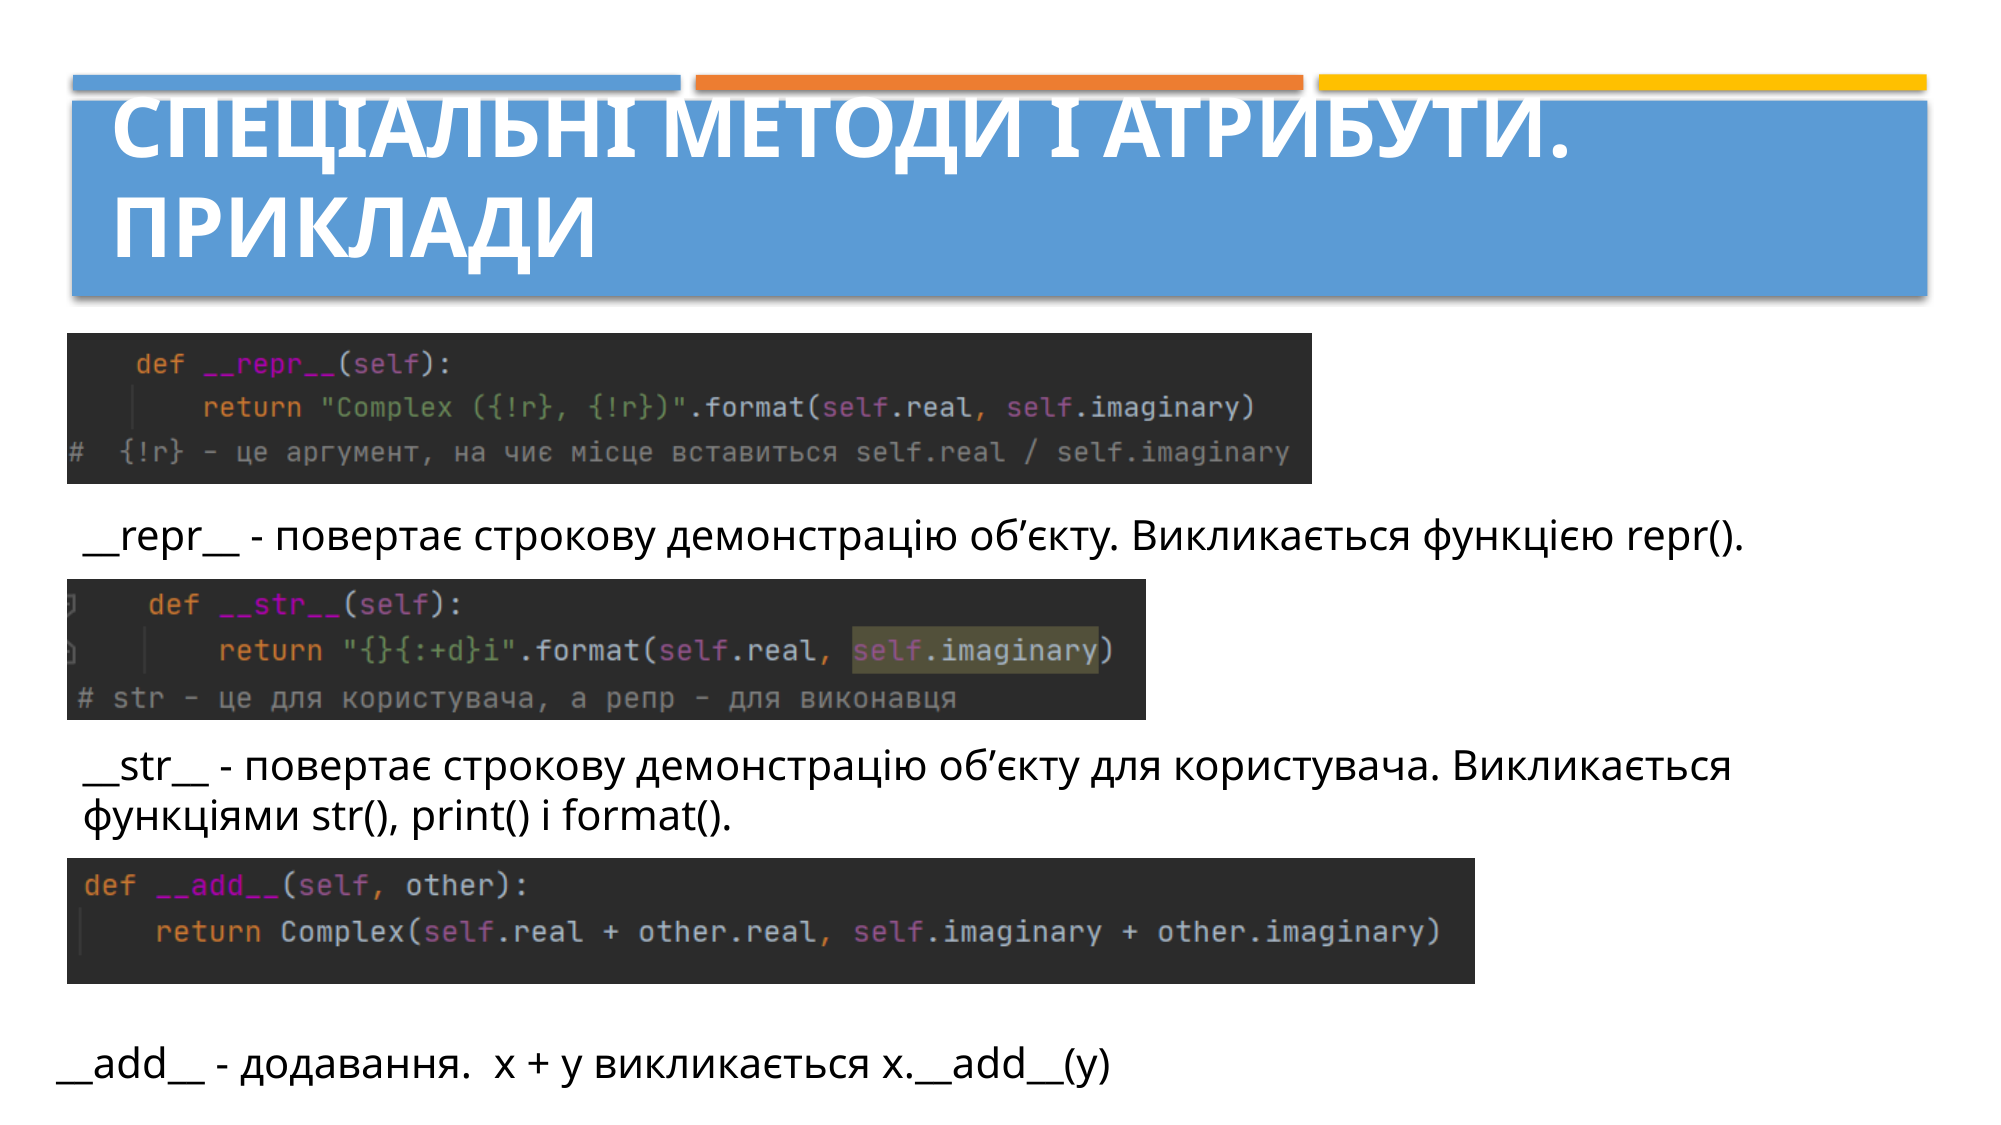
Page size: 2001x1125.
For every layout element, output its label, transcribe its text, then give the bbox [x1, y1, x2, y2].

text_box __repr__ - повертає строкову демонстрацію об’єкту. Викликається функцією repr(). [67, 501, 1870, 567]
picture [67, 579, 1146, 720]
picture [67, 857, 1475, 985]
title Спеціальні методи і атрибути. приклади [95, 115, 2000, 282]
picture [67, 332, 1312, 485]
text_box __add__ - додавання. x + y викликається x.__add__(y) [41, 1029, 1126, 1094]
text_box __str__ - повертає строкову демонстрацію об’єкту для користувача. Викликається функціями str(), print() i format(). [67, 731, 1976, 847]
